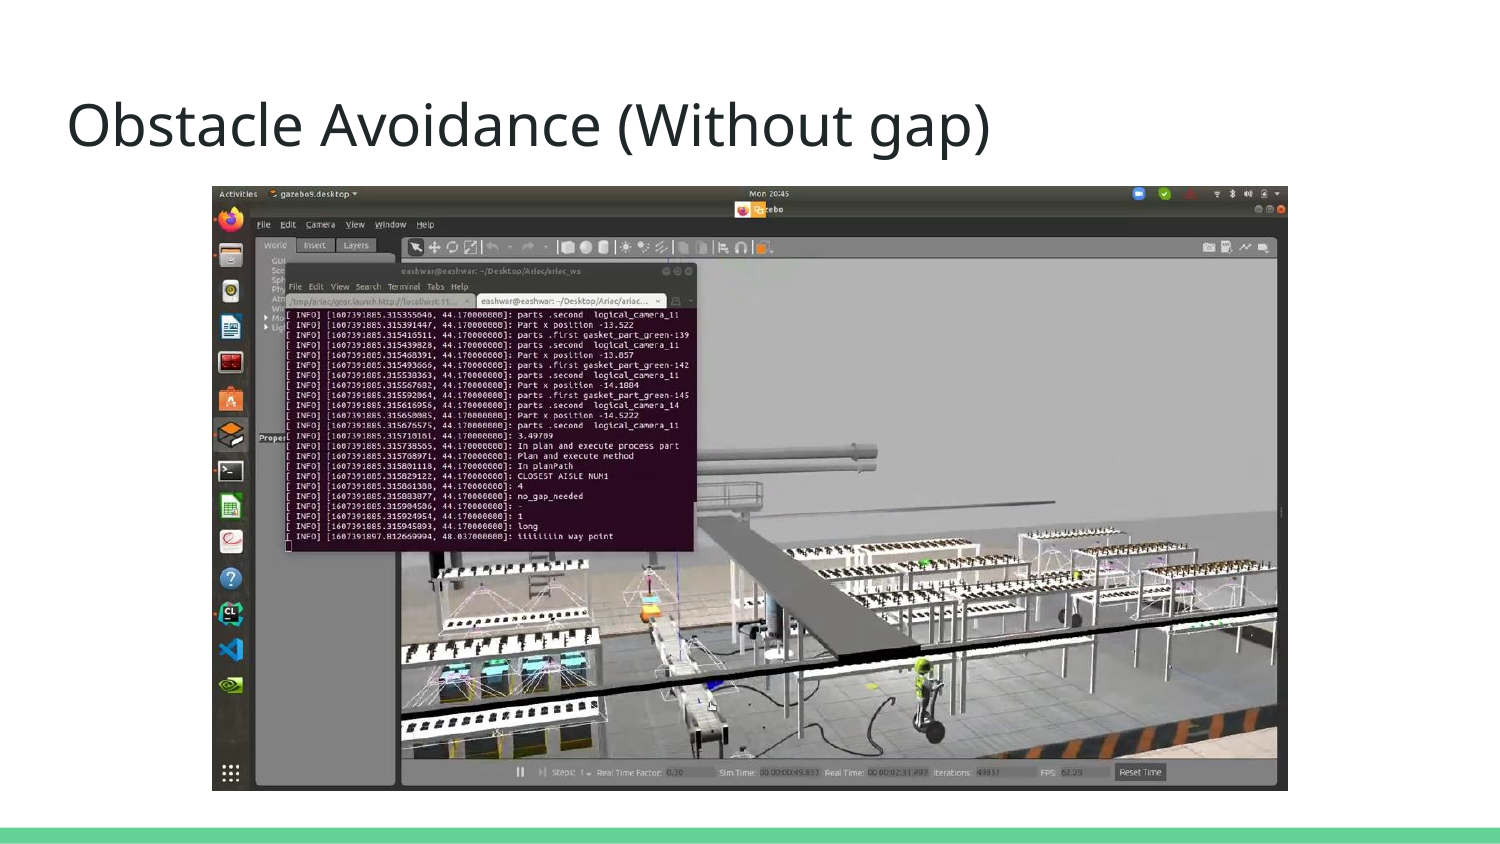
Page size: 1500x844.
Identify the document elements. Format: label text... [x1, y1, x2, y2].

picture [212, 185, 1288, 792]
title Obstacle Avoidance (Without gap) [51, 72, 1449, 167]
